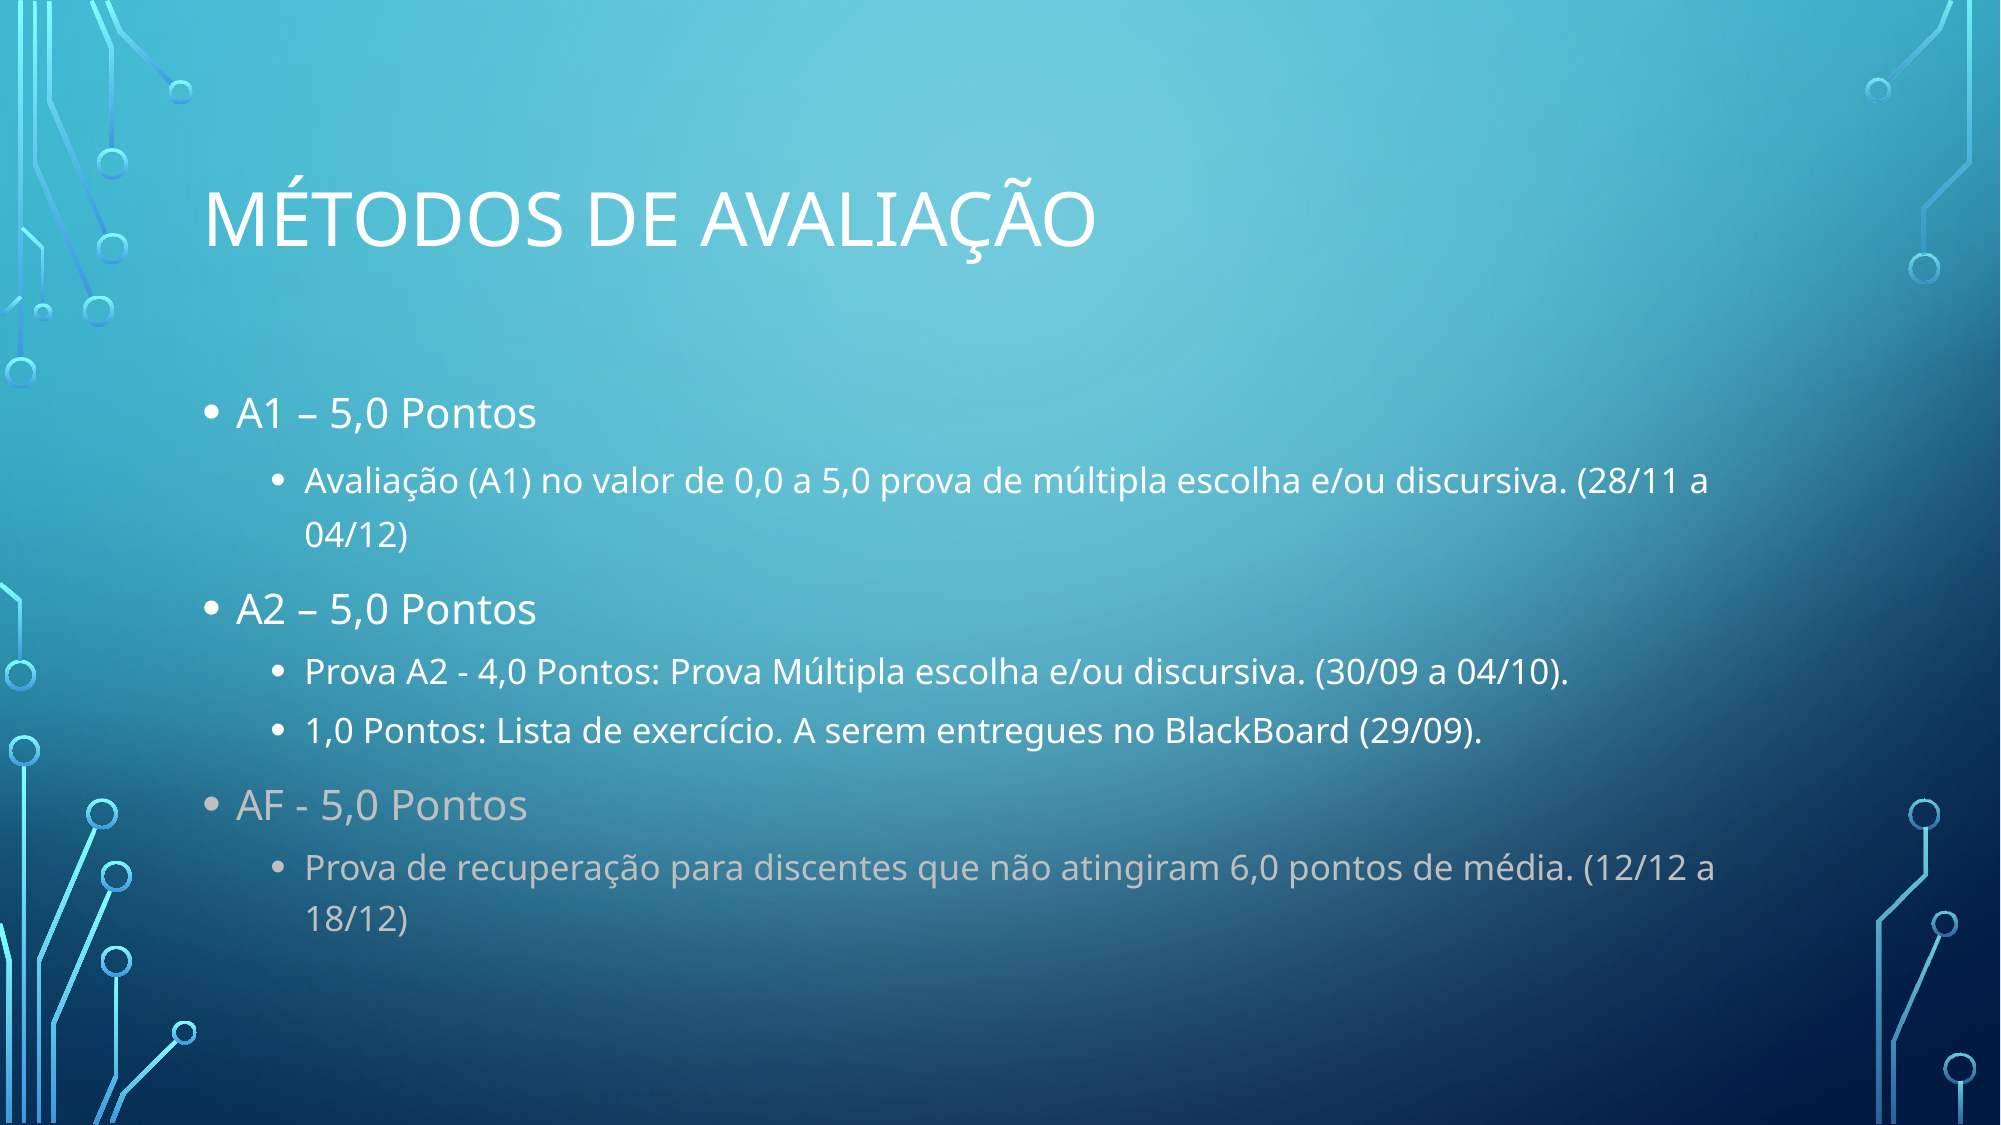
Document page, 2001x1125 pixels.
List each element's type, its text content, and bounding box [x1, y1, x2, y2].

title Métodos de Avaliação [187, 101, 1813, 344]
list A1 – 5,0 Pontos Avaliação (A1) no valor de 0,0 a 5,0 prova de múltipla escolha e/ou discursiva. (28/11 a 04/12) A2 – 5,0 Pontos Prova A2 - 4,0 Pontos: Prova Múltipla escolha e/ou discursiva. (30/09 a 04/10). 1,0 Pontos: Lista de exercício. A serem entregues no BlackBoard (29/09). AF - 5,0 Pontos Prova de recuperação para discentes que não atingiram 6,0 pontos de média. (12/12 a 18/12) [187, 369, 1813, 950]
